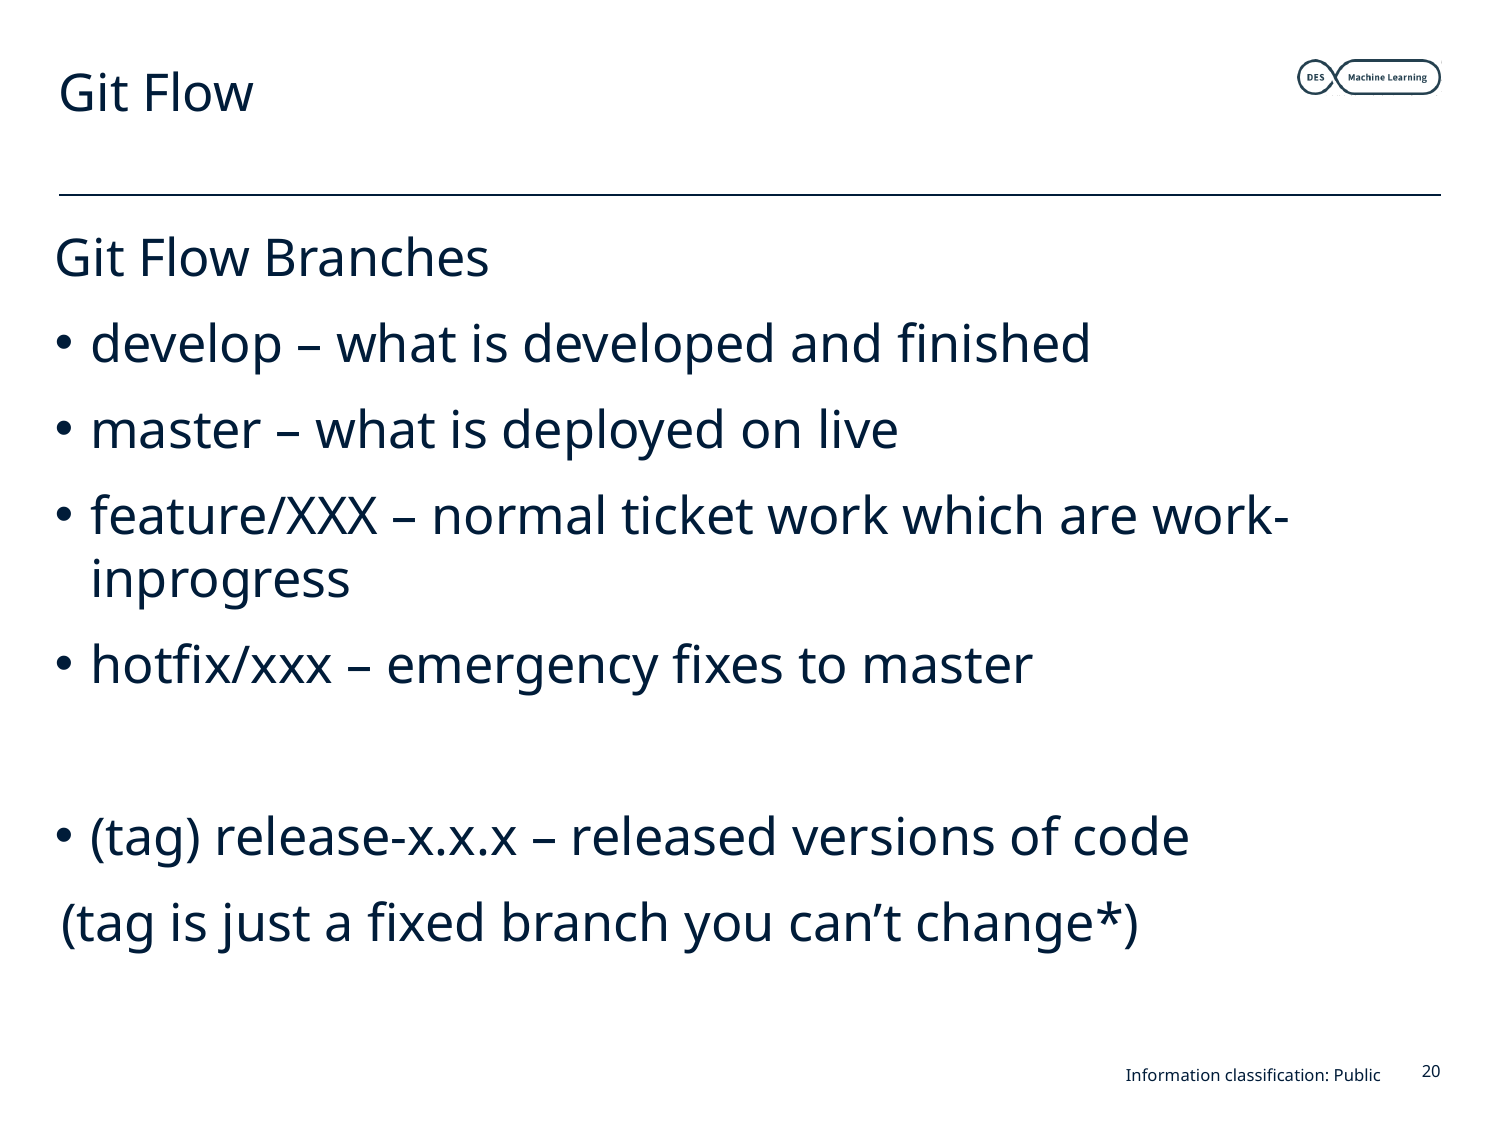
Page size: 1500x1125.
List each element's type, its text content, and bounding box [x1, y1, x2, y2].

list Git Flow Branches develop – what is developed and finished master – what is deployed on live feature/XXX – normal ticket work which are work-inprogress hotfix/xxx – emergency fixes to master (tag) release-x.x.x – released versions of code (tag is just a fixed branch you can’t change*) [54, 224, 1442, 975]
slide_number 20 [1405, 1060, 1441, 1085]
footer Information classification: Public [874, 1060, 1382, 1085]
title Git Flow [59, 59, 1307, 189]
picture [1307, 59, 1442, 96]
